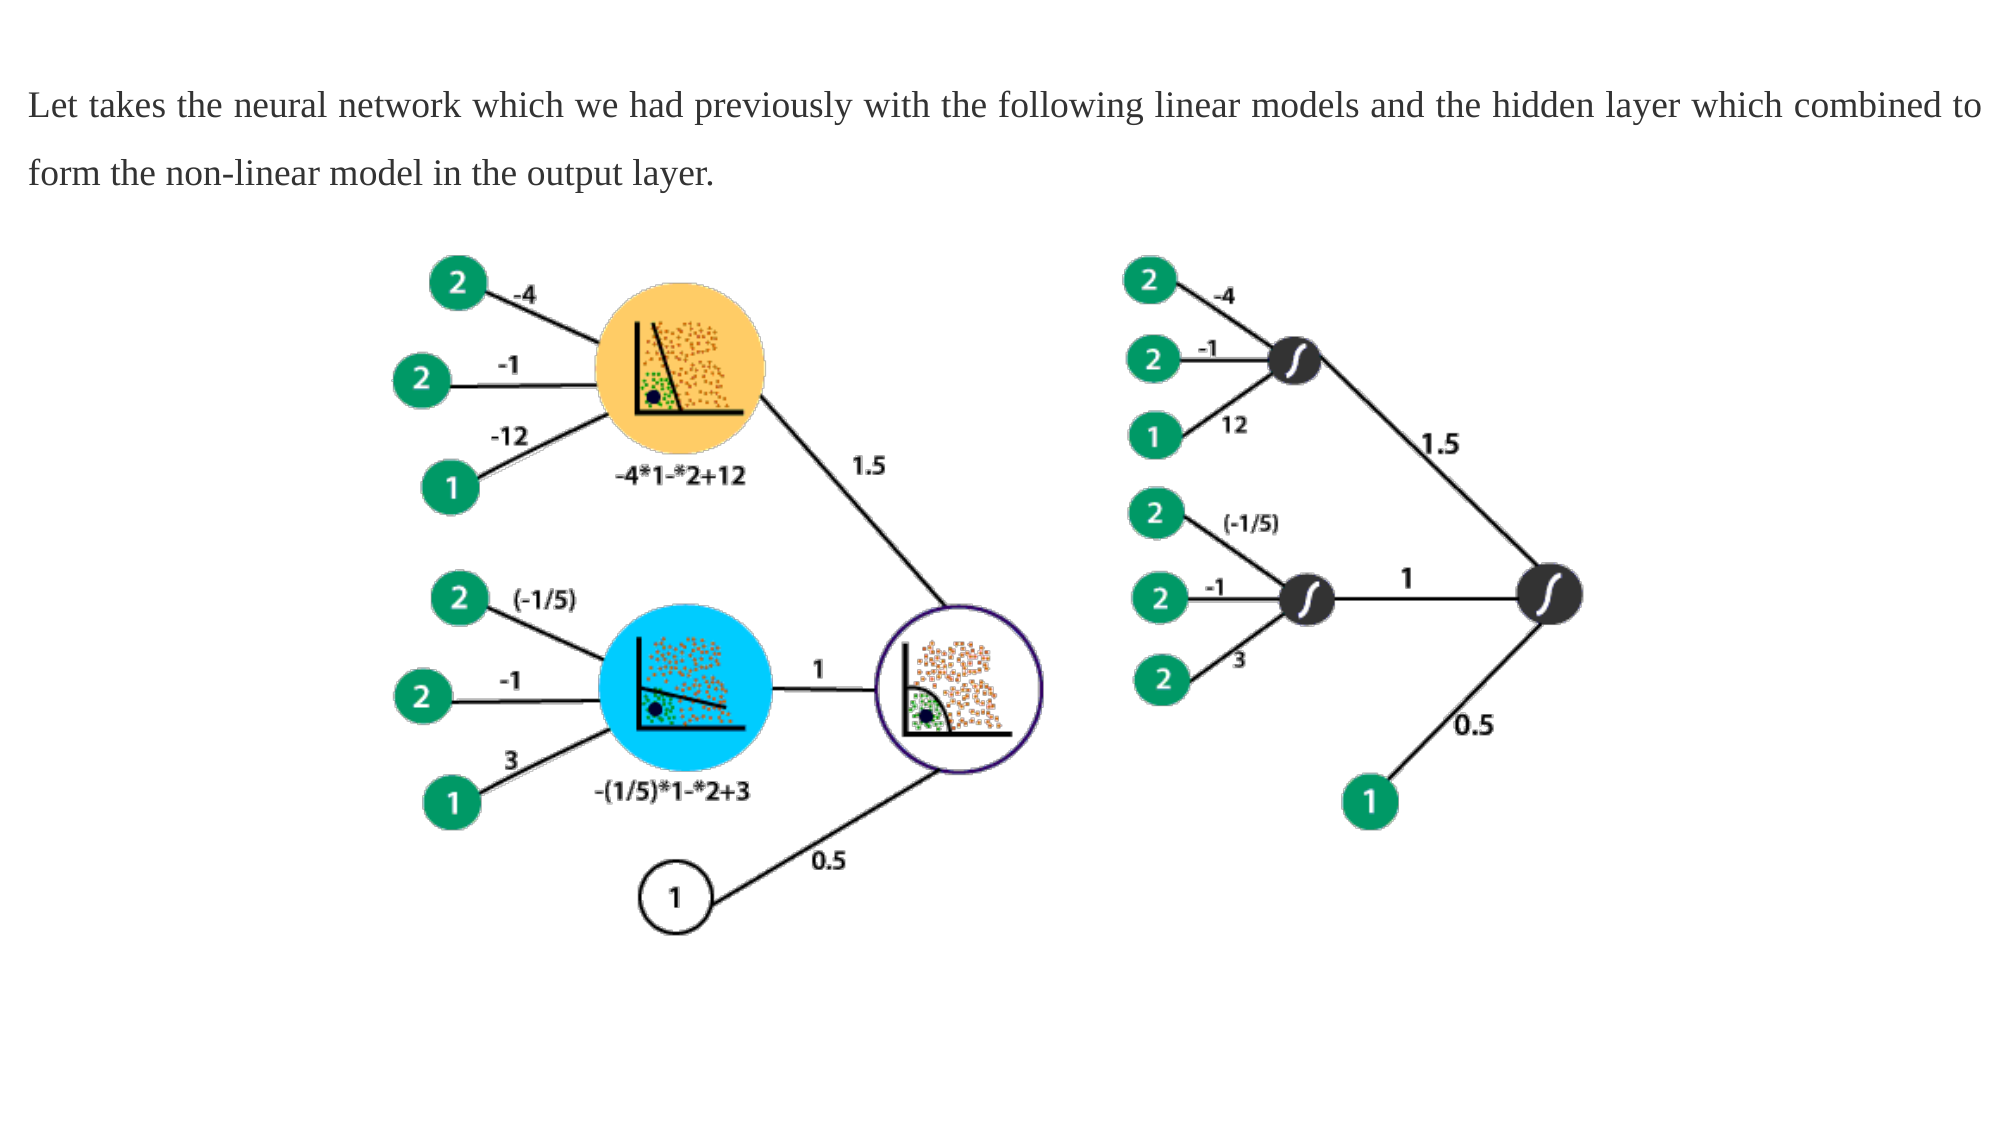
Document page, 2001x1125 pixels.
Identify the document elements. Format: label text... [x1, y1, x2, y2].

picture [385, 249, 1592, 939]
text_box Let takes the neural network which we had previously with the following linear models and the hidden layer which combined to form the non-linear model in the output layer. [13, 50, 2000, 531]
